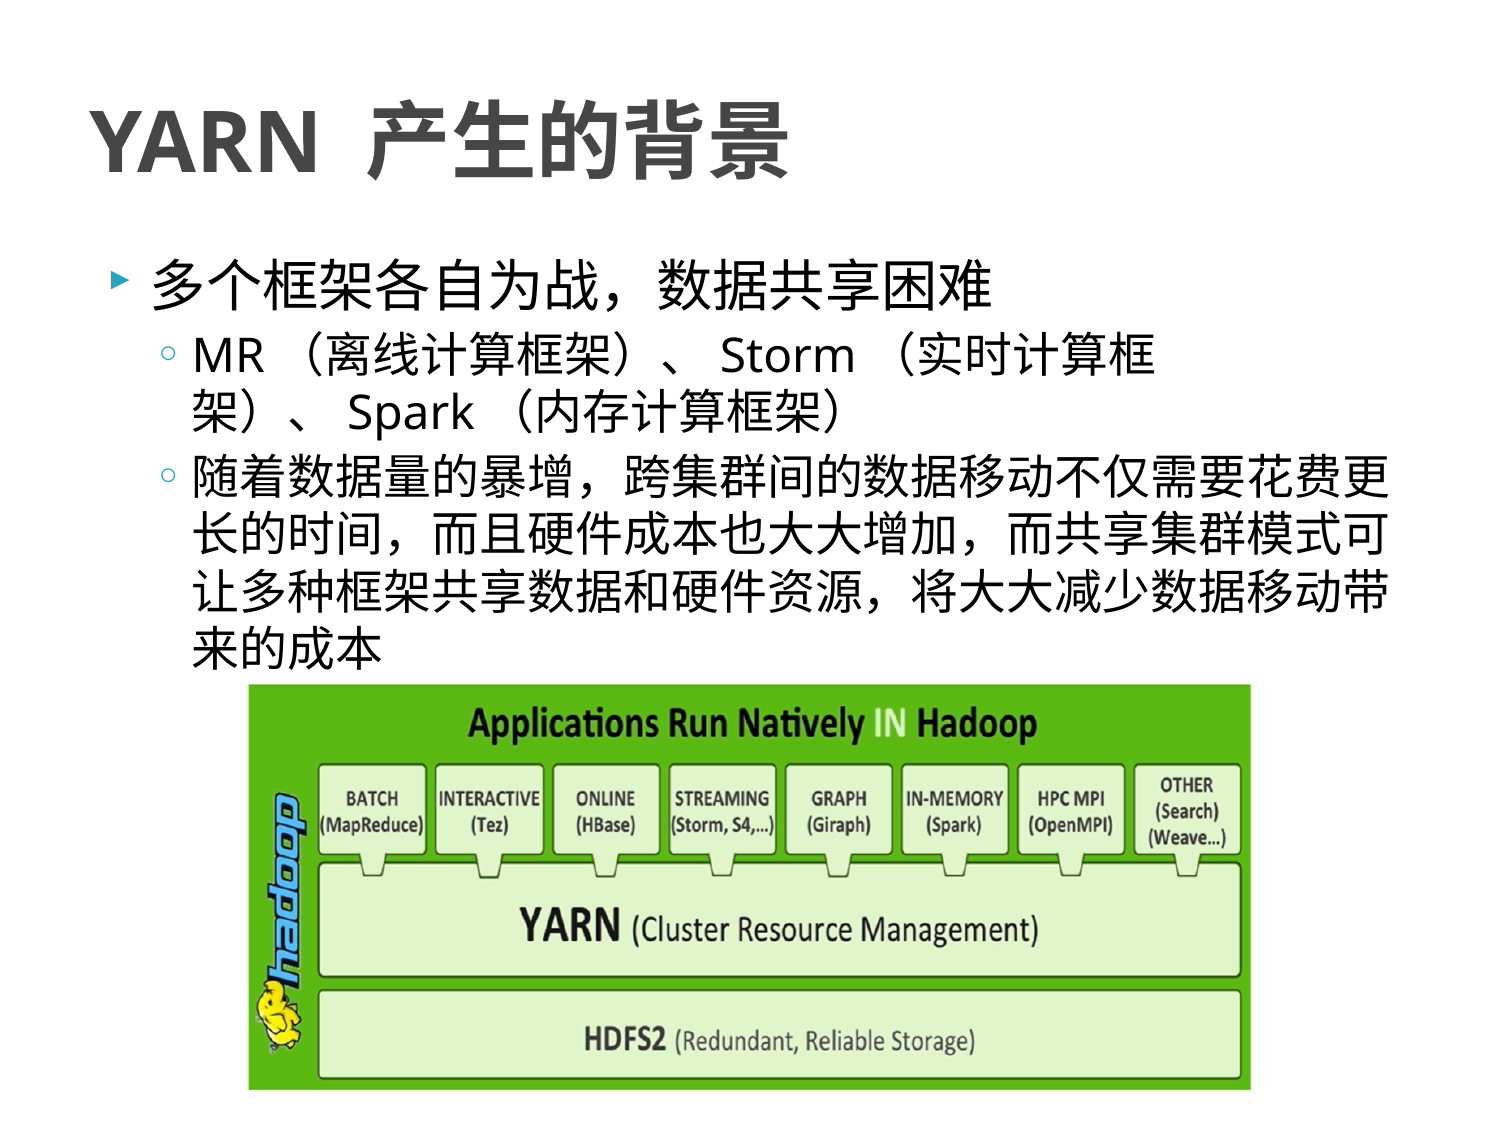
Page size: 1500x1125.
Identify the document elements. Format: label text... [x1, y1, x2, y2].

list 多个框架各自为战，数据共享困难 MR（离线计算框架）、Storm（实时计算框架）、Spark（内存计算框架） 随着数据量的暴增，跨集群间的数据移动不仅需要花费更长的时间，而且硬件成本也大大增加，而共享集群模式可让多种框架共享数据和硬件资源，将大大减少数据移动带来的成本 [75, 243, 1425, 986]
title YARN 产生的背景 [75, 45, 1425, 233]
picture [242, 680, 1258, 1098]
